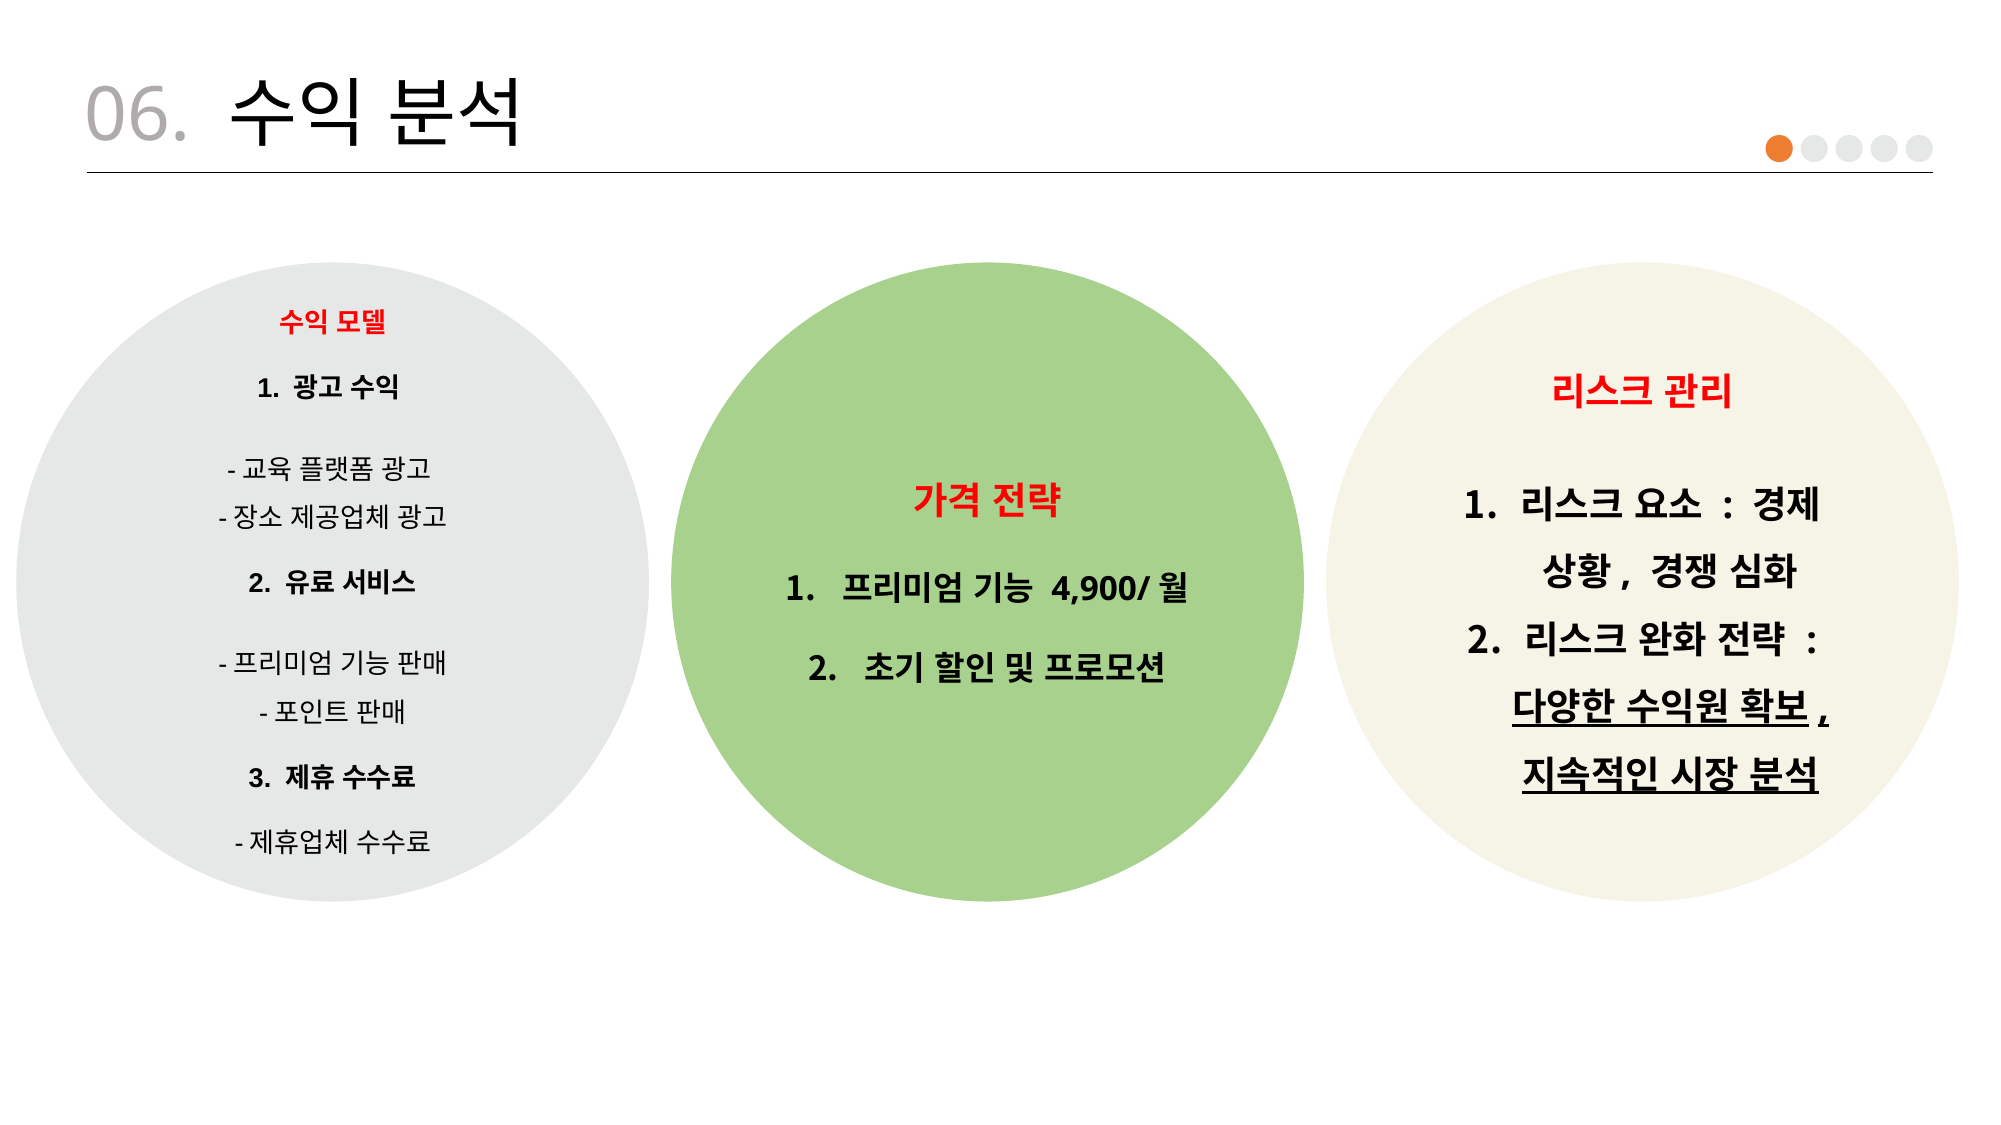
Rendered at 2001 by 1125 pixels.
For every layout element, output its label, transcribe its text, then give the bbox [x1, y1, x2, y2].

text_box [1764, 133, 1794, 164]
text_box 리스크 관리 리스크 요소 : 경제 상황, 경쟁 심화 리스크 완화 전략 : 다양한 수익원 확보, 지속적인 시장 분석 [1325, 261, 1960, 903]
text_box [1834, 133, 1864, 164]
text_box 06. 수익 분석 [70, 57, 541, 163]
text_box 수익 모델 1. 광고 수익 -교육 플랫폼 광고 -장소 제공업체 광고 2. 유료 서비스 -프리미엄 기능 판매 -포인트 판매 3. 제휴 수수료 -제휴업체 수수료 [15, 261, 651, 903]
text_box 가격 전략 프리미엄 기능 4,900/월 초기 할인 및 프로모션 [670, 261, 1305, 903]
text_box [1799, 133, 1829, 164]
text_box [1869, 133, 1899, 164]
text_box [1904, 133, 1934, 164]
